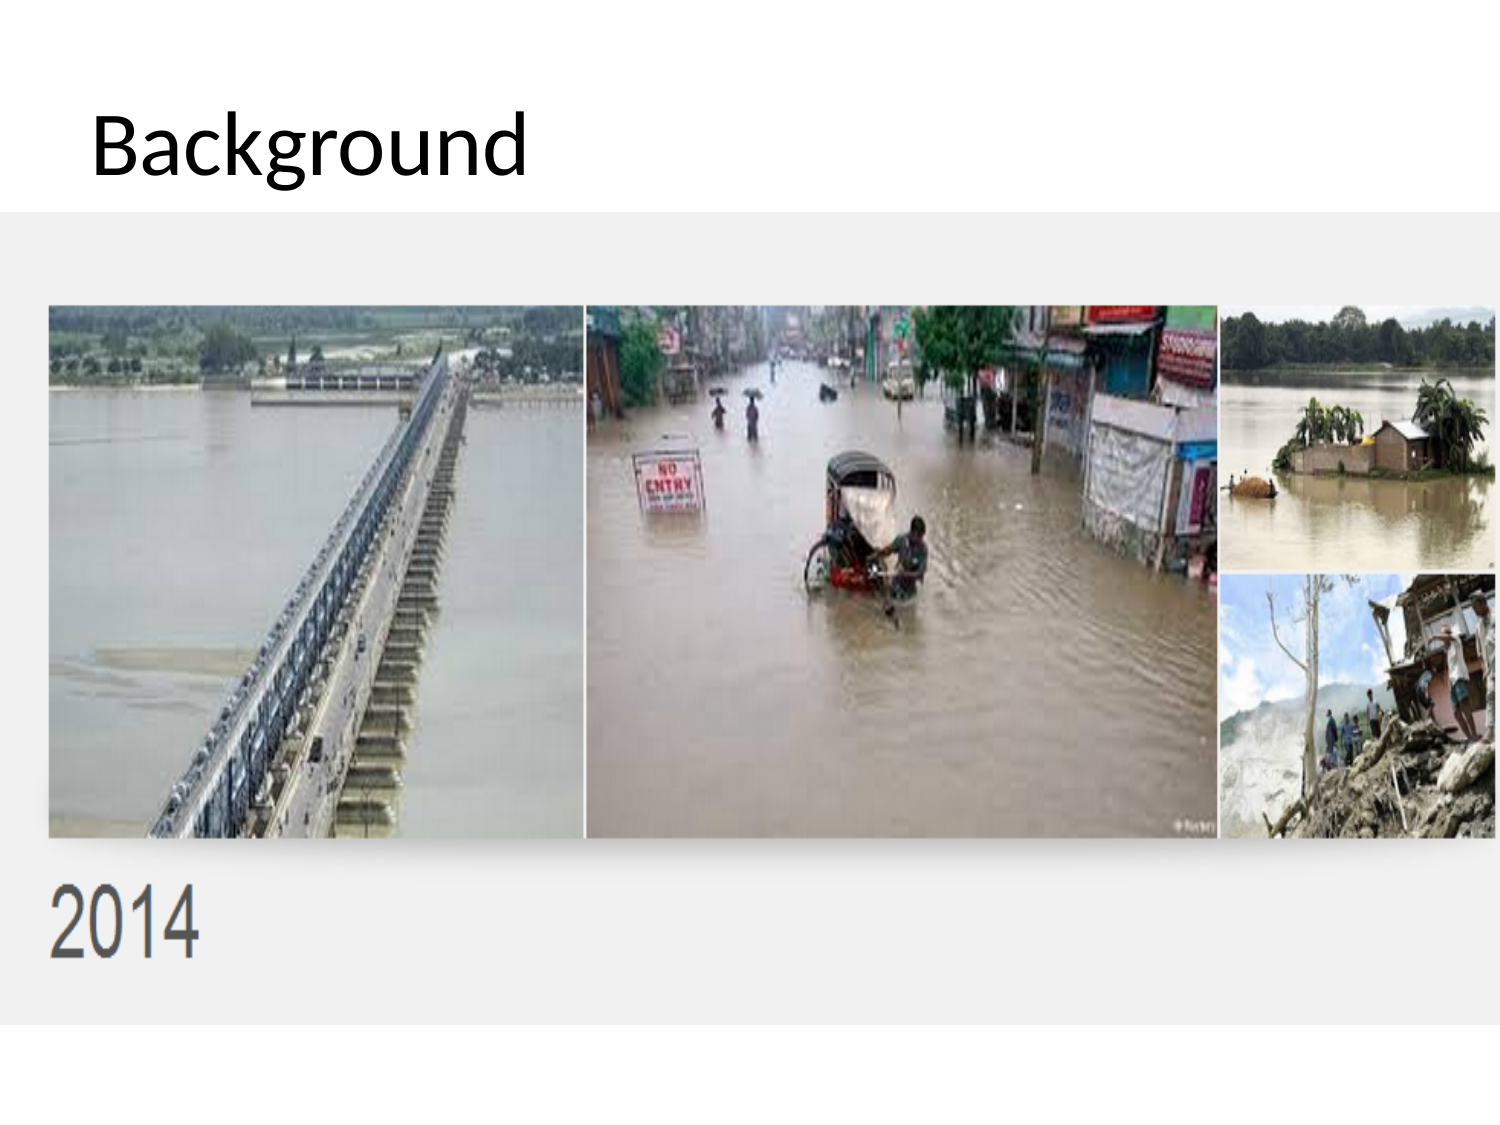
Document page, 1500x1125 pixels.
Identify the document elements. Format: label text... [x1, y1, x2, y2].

title Background [75, 45, 1425, 210]
picture [0, 212, 1500, 1026]
